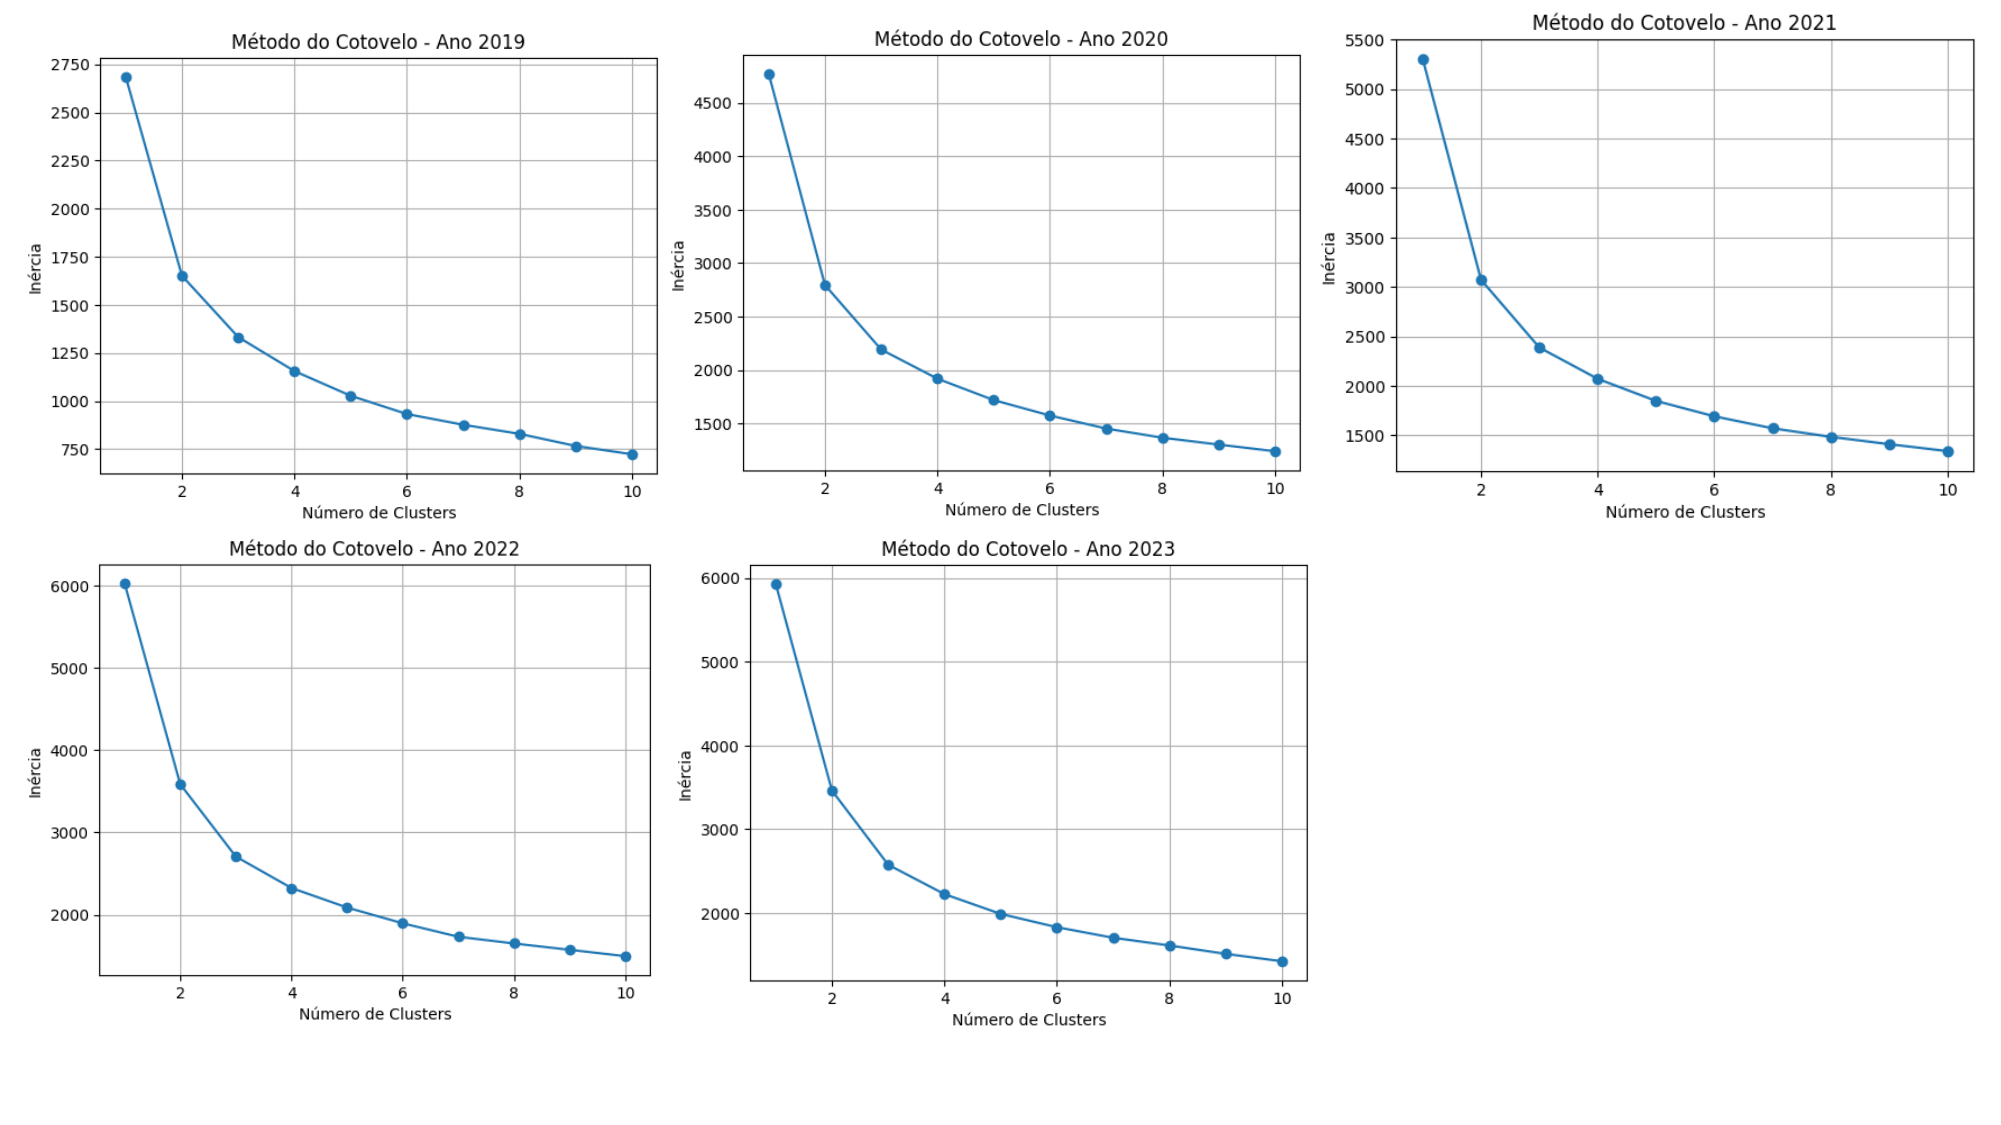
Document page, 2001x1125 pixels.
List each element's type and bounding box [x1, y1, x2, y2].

list [17, 21, 659, 528]
picture [17, 2, 1986, 1040]
